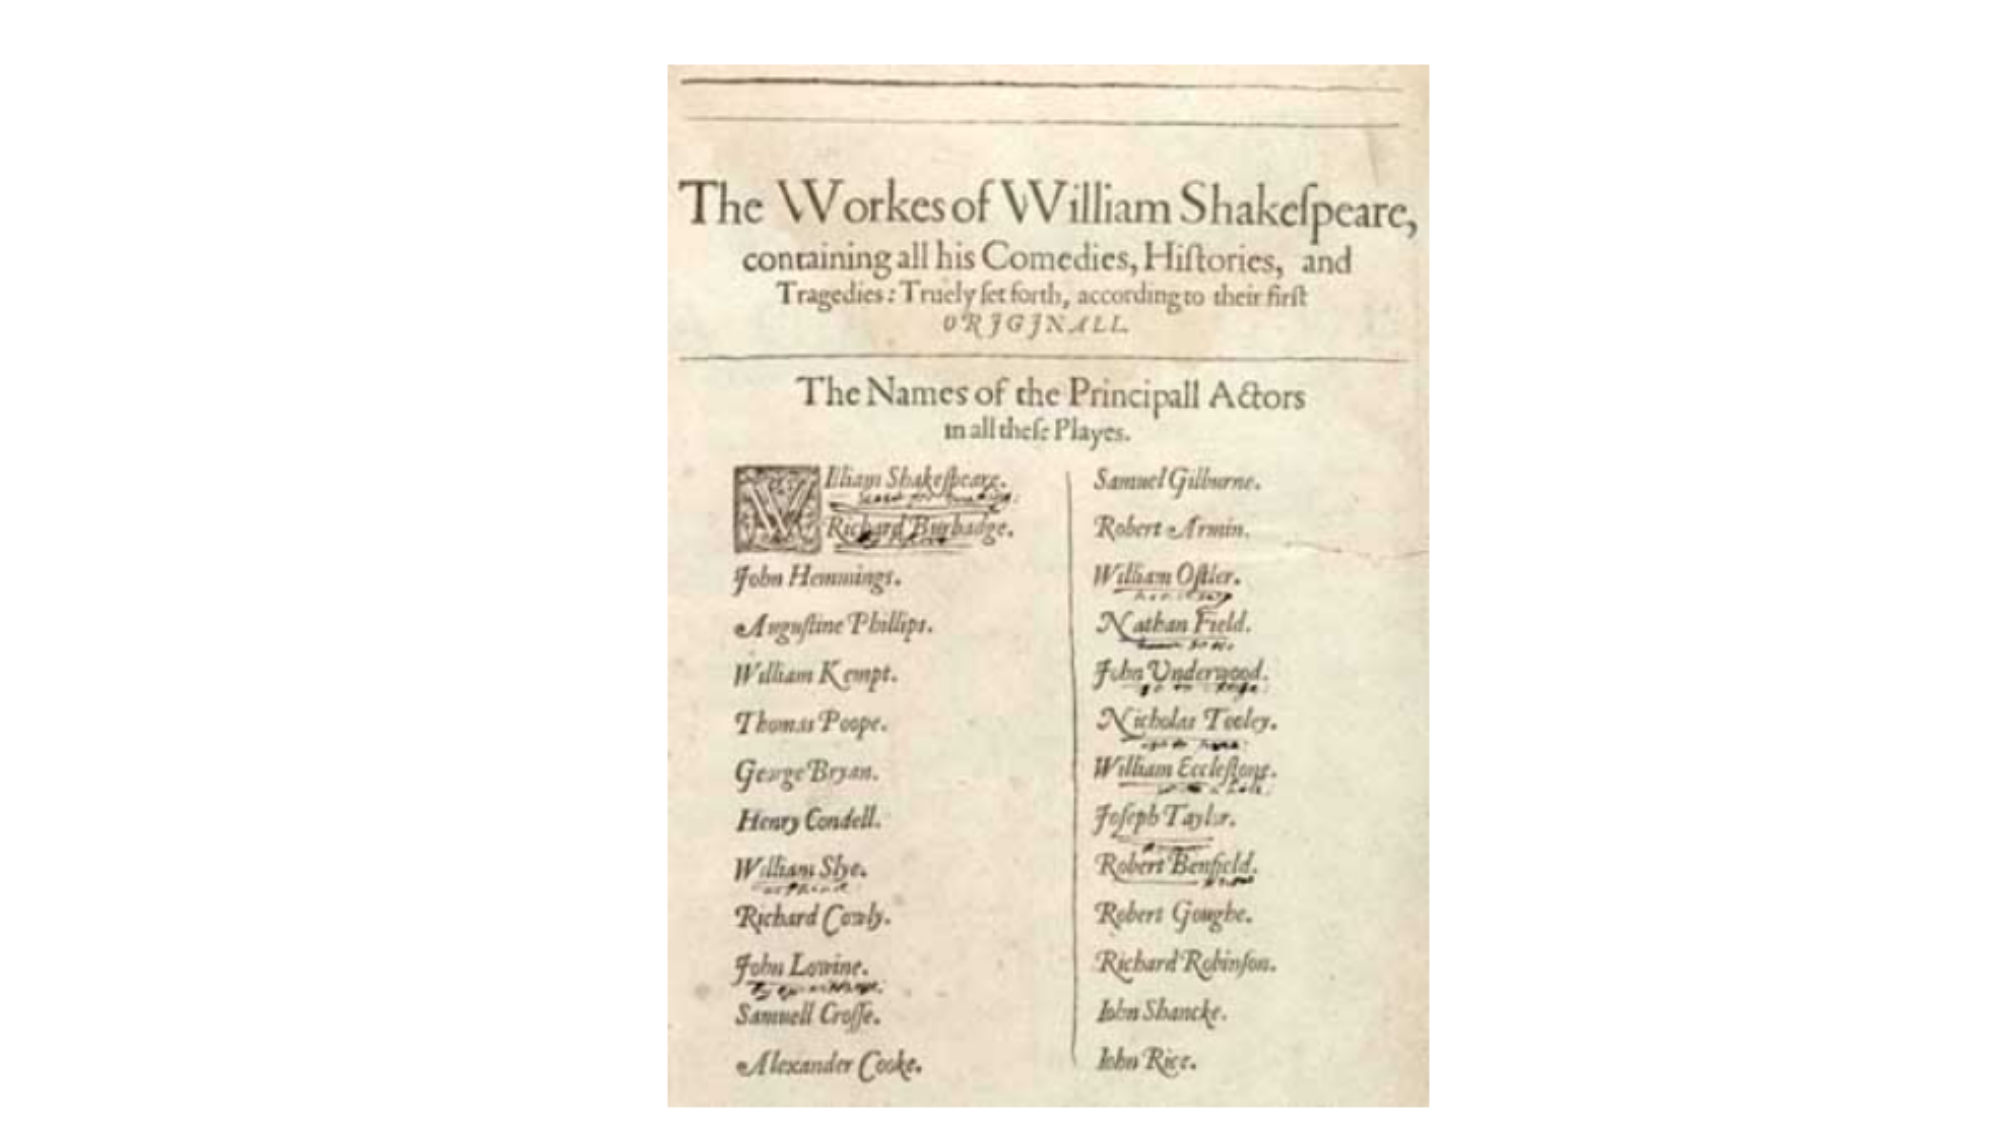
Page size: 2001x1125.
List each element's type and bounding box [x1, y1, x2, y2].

list [658, 57, 1442, 1120]
